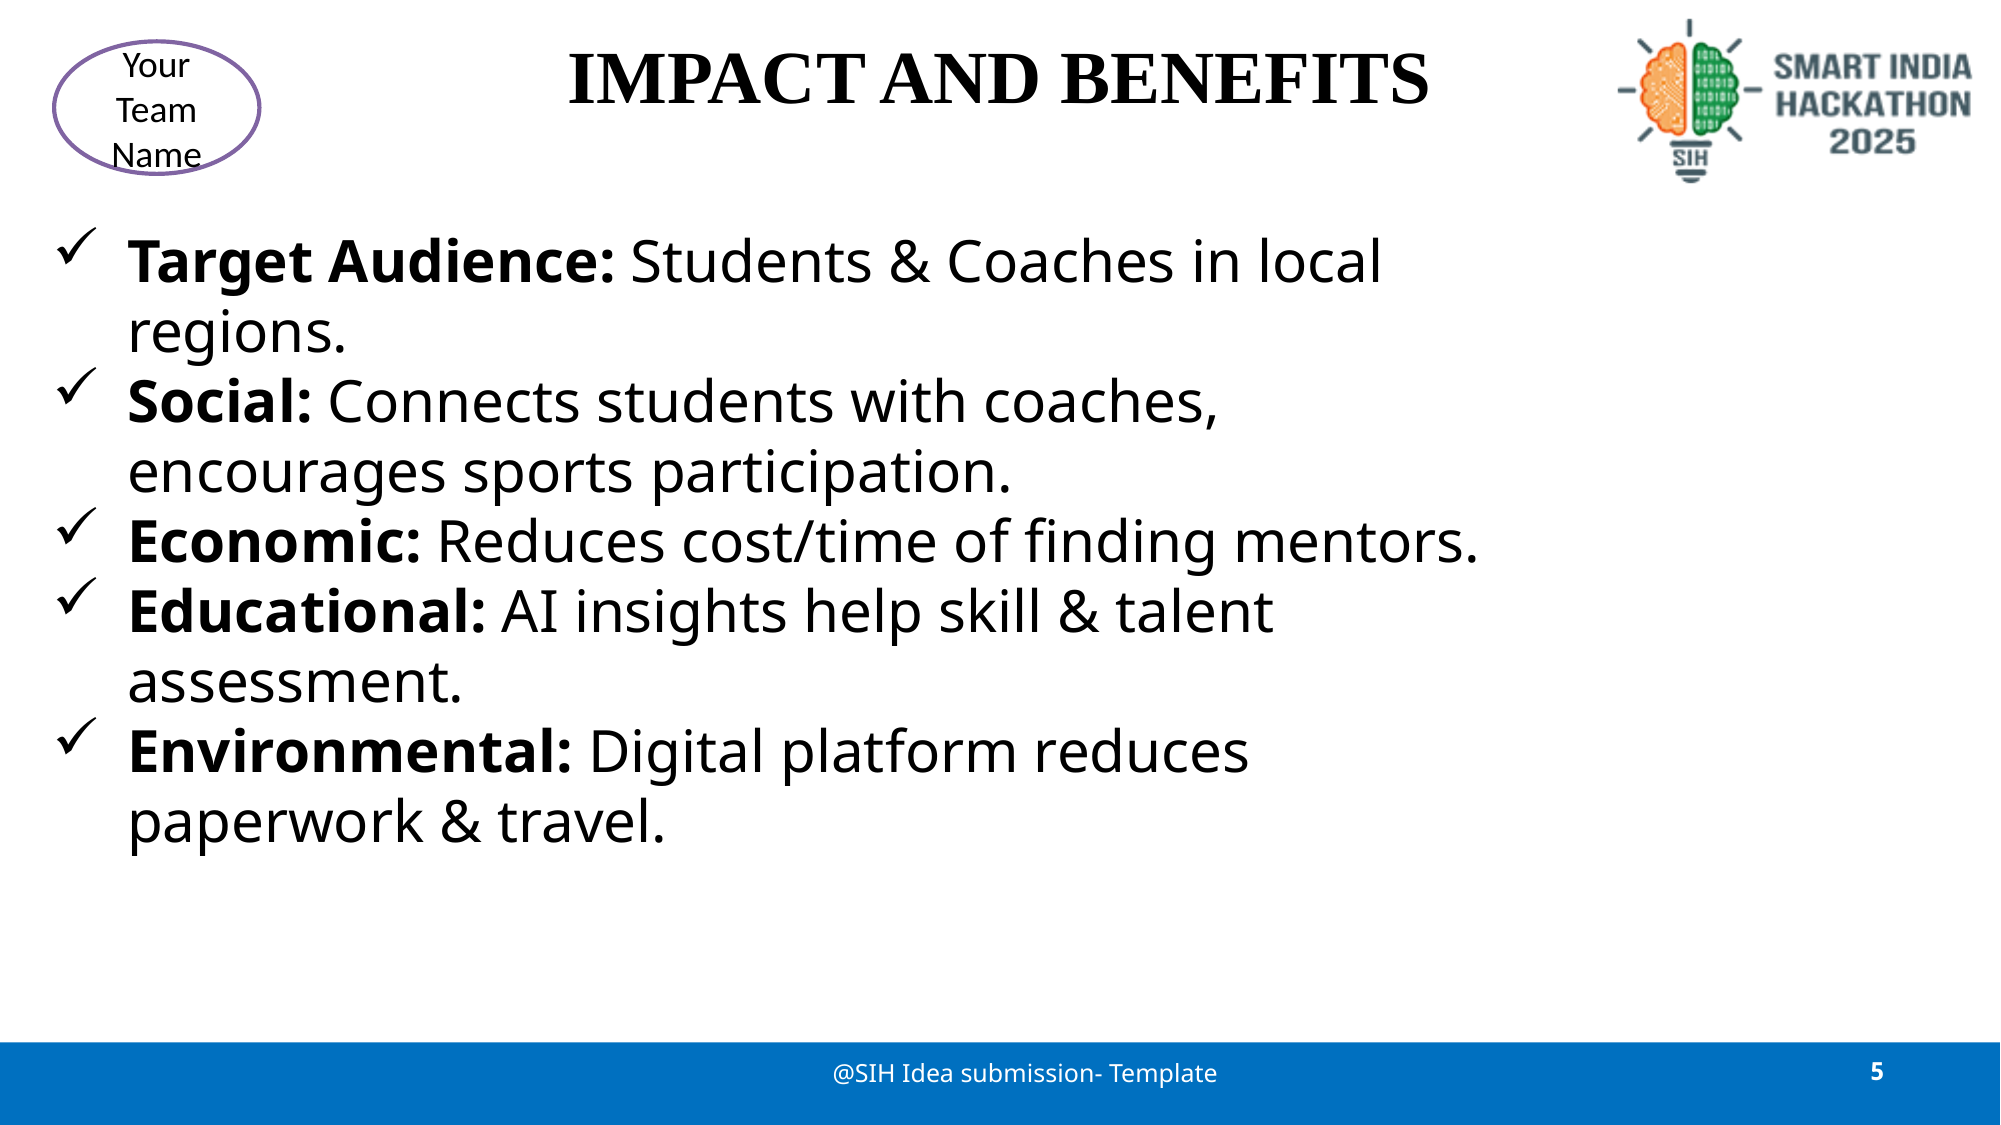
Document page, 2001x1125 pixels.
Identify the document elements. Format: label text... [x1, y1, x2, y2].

text_box [0, 1042, 2000, 1125]
title IMPACT AND BENEFITS [99, 0, 1901, 180]
slide_number 5 [1433, 1042, 1900, 1103]
text_box Your Team Name [52, 39, 262, 176]
text_box Target Audience: Students & Coaches in local regions. Social: Connects students with coaches, encourages sports participation. Economic: Reduces cost/time of finding mentors. Educational: AI insights help skill & talent assessment. Environmental: Digital platform reduces paperwork & travel. [37, 216, 1500, 862]
footer @SIH Idea submission- Template [762, 1042, 1289, 1103]
picture [1614, 9, 1977, 194]
